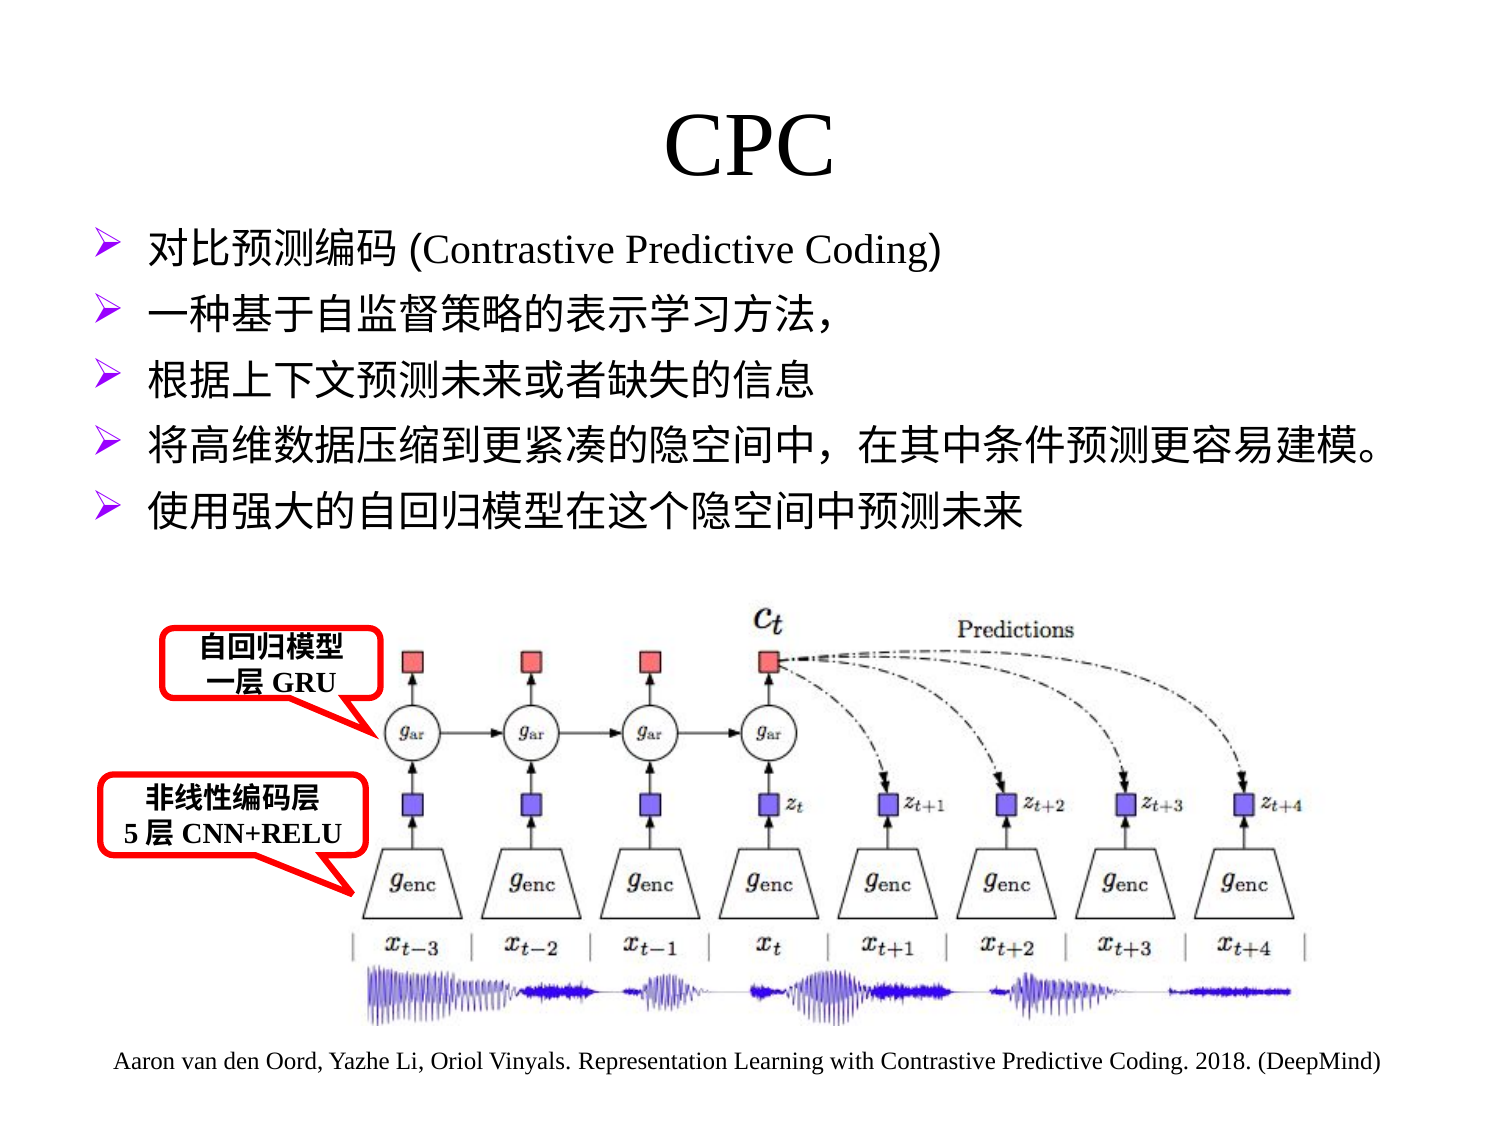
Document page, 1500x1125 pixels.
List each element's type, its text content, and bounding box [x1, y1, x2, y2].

text_box Aaron van den Oord, Yazhe Li, Oriol Vinyals. Representation Learning with Contrastive Predictive Coding. 2018. (DeepMind) [98, 1036, 1397, 1082]
text_box 非线性编码层 5层CNN+RELU [100, 774, 332, 887]
title CPC [75, 45, 1425, 233]
picture [337, 597, 1330, 1027]
text_box 自回归模型 一层GRU [162, 628, 332, 716]
list 对比预测编码(Contrastive Predictive Coding) 一种基于自监督策略的表示学习方法， 根据上下文预测未来或者缺失的信息 将高维数据压缩到更紧凑的隐空间中，在其中条件预测更容易建模。 使用强大的自回归模型在这个隐空间中预测未来 [76, 219, 1427, 528]
